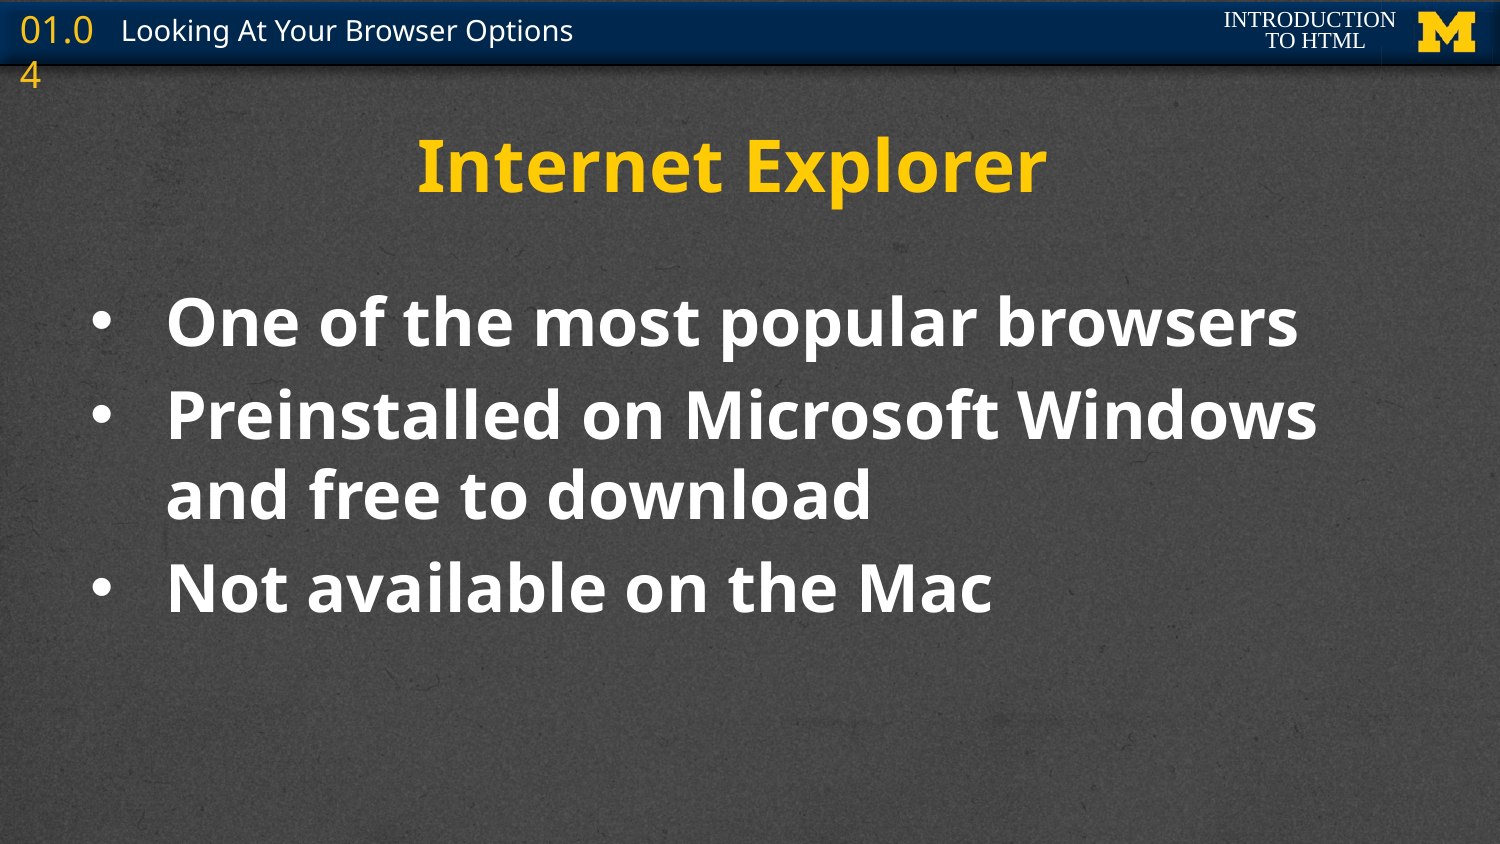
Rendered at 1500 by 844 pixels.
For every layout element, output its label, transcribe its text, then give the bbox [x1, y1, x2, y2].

list One of the most popular browsers Preinstalled on Microsoft Windows and free to download Not available on the Mac [75, 272, 1425, 716]
picture [0, 0, 1500, 844]
title Internet Explorer [41, 111, 1425, 227]
